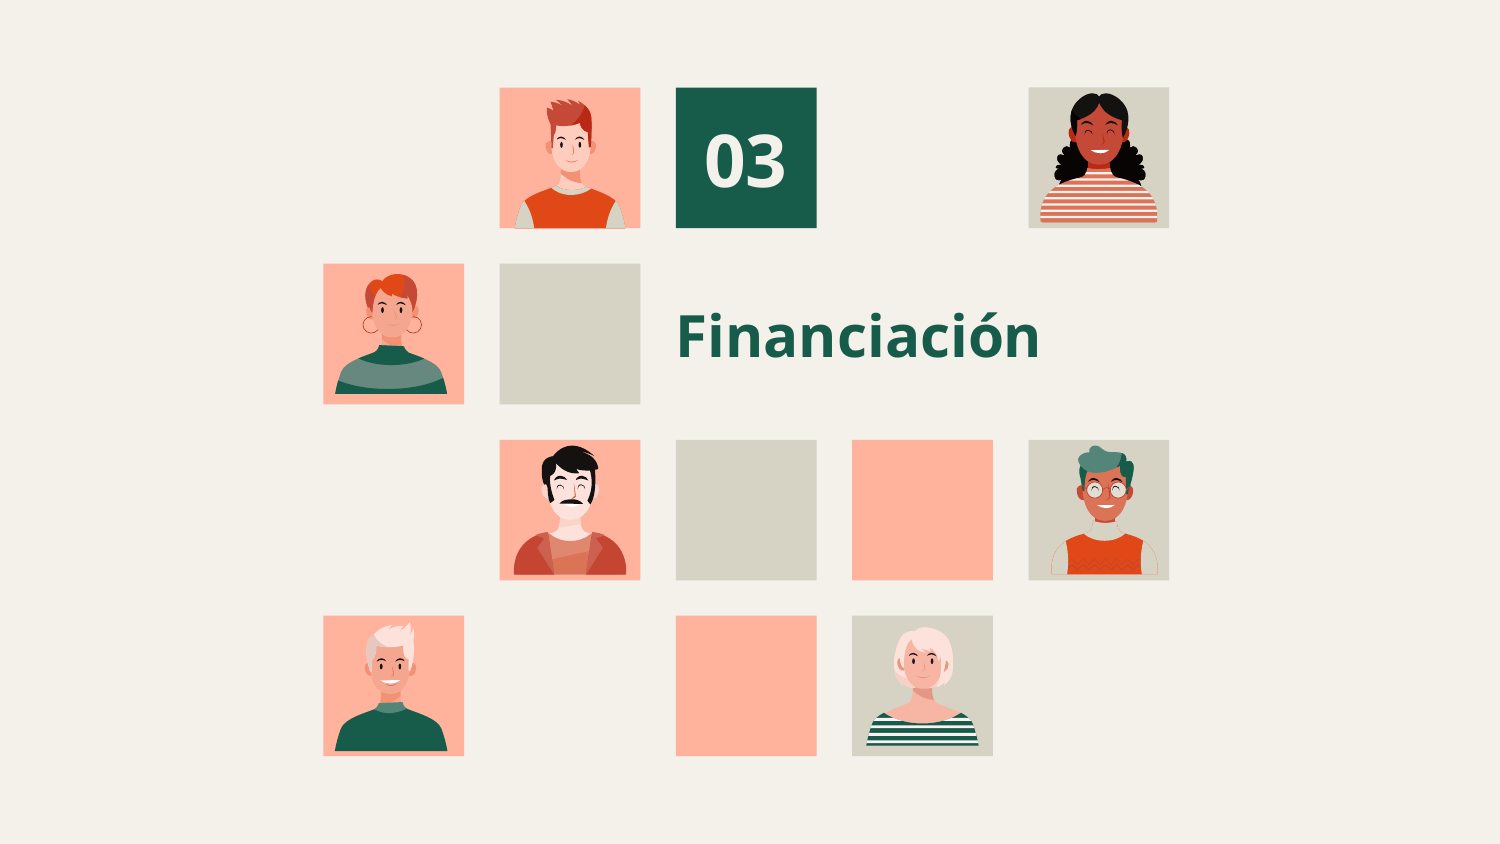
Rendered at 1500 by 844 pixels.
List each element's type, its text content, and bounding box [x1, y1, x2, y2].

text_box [514, 98, 626, 229]
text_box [334, 273, 448, 395]
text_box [509, 445, 631, 575]
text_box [865, 626, 979, 746]
title 03 [675, 87, 817, 229]
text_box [1047, 445, 1162, 575]
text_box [334, 621, 448, 752]
title Financiación [675, 263, 1170, 405]
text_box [1036, 92, 1162, 223]
